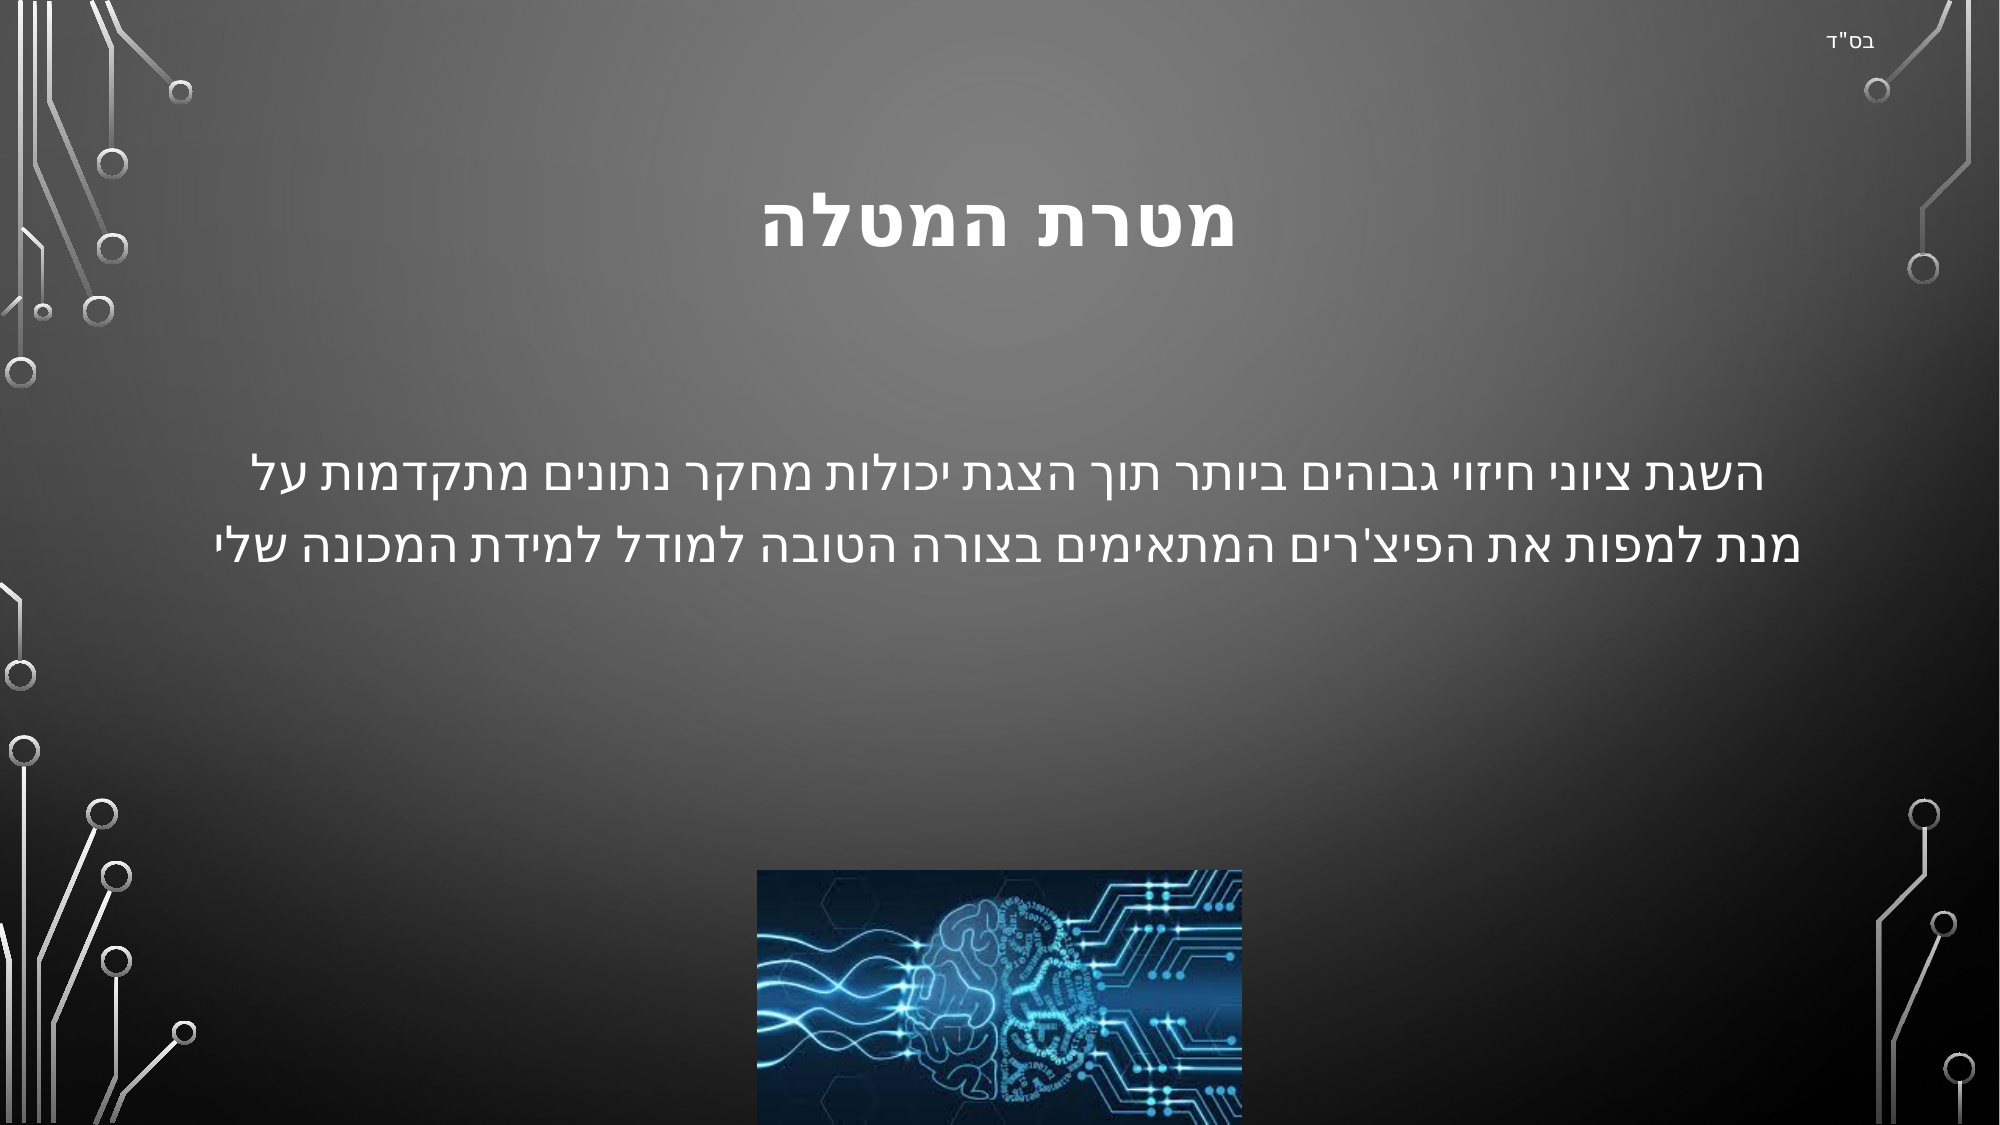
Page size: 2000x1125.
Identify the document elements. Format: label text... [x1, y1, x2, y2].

text_box בס"ד [1811, 19, 2000, 61]
title מטרת המטלה [187, 101, 1812, 344]
picture [756, 870, 1242, 1125]
list השגת ציוני חיזוי גבוהים ביותר תוך הצגת יכולות מחקר נתונים מתקדמות על מנת למפות את הפיצ'רים המתאימים בצורה הטובה למודל למידת המכונה שלי [196, 420, 1821, 717]
